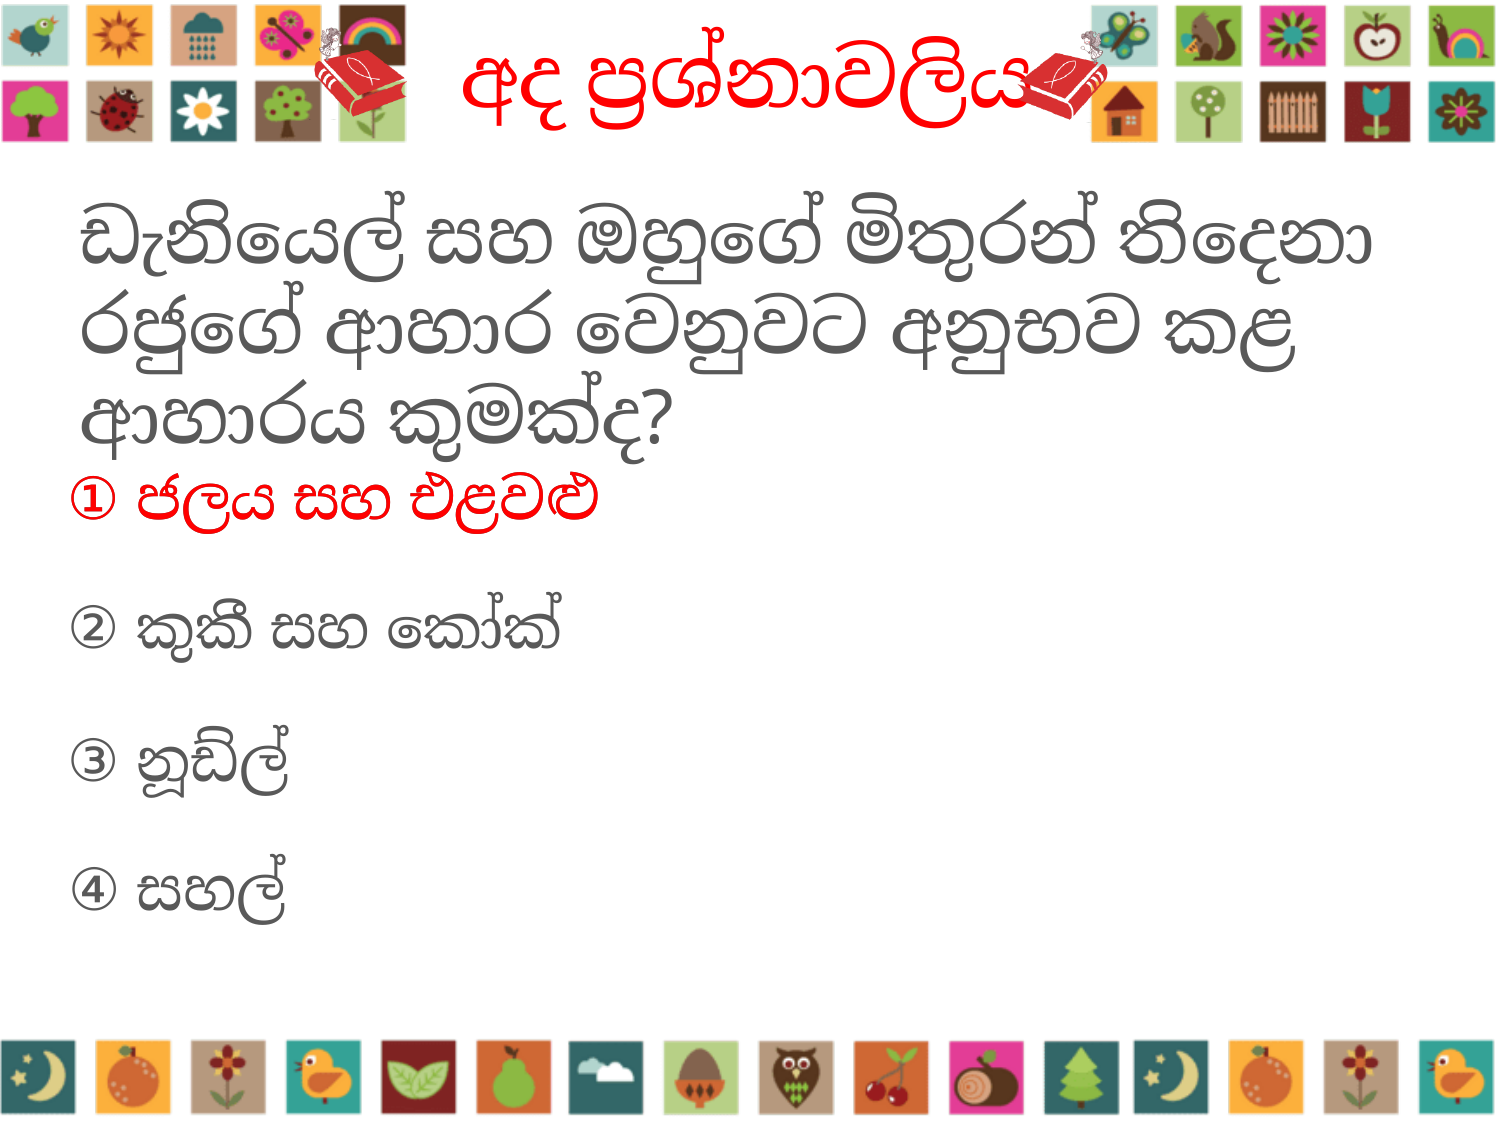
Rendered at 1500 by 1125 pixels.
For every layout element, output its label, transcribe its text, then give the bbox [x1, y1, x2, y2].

text_box ③ නූඩ්ල් [53, 716, 1483, 801]
text_box ඩැනියෙල් සහ ඔහුගේ මිතුරන් තිදෙනා රජුගේ ආහාර වෙනුවට අනුභව කළ ආහාරය කුමක්ද? [64, 181, 1447, 454]
text_box ④ සහල් [53, 844, 1483, 930]
picture [986, 3, 1500, 150]
picture [0, 3, 439, 150]
text_box අද ප්‍රශ්නාවලිය [425, 16, 1076, 131]
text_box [0, 1028, 1500, 1118]
text_box ① ජලය සහ එළවළු [52, 454, 1483, 539]
text_box ② කුකී සහ කෝක් [53, 582, 1436, 668]
